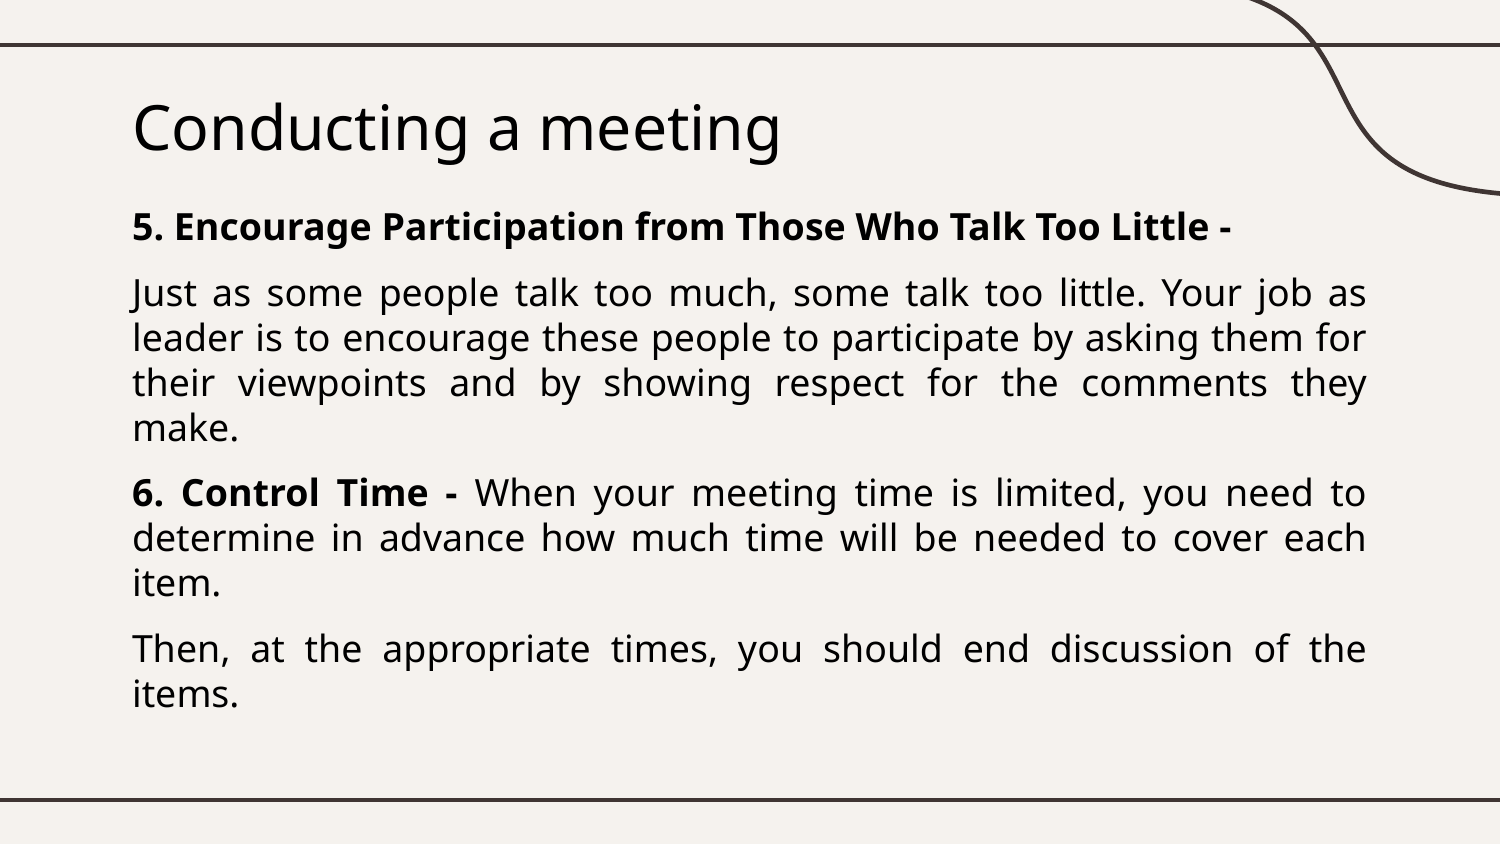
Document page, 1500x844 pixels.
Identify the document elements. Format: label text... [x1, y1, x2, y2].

title Conducting a meeting [116, 72, 1327, 167]
list 5. Encourage Participation from Those Who Talk Too Little - Just as some people talk too much, some talk too little. Your job as leader is to encourage these people to participate by asking them for their viewpoints and by showing respect for the comments they make. 6. Control Time - When your meeting time is limited, you need to determine in advance how much time will be needed to cover each item. Then, at the appropriate times, you should end discussion of the items. [116, 187, 1383, 750]
